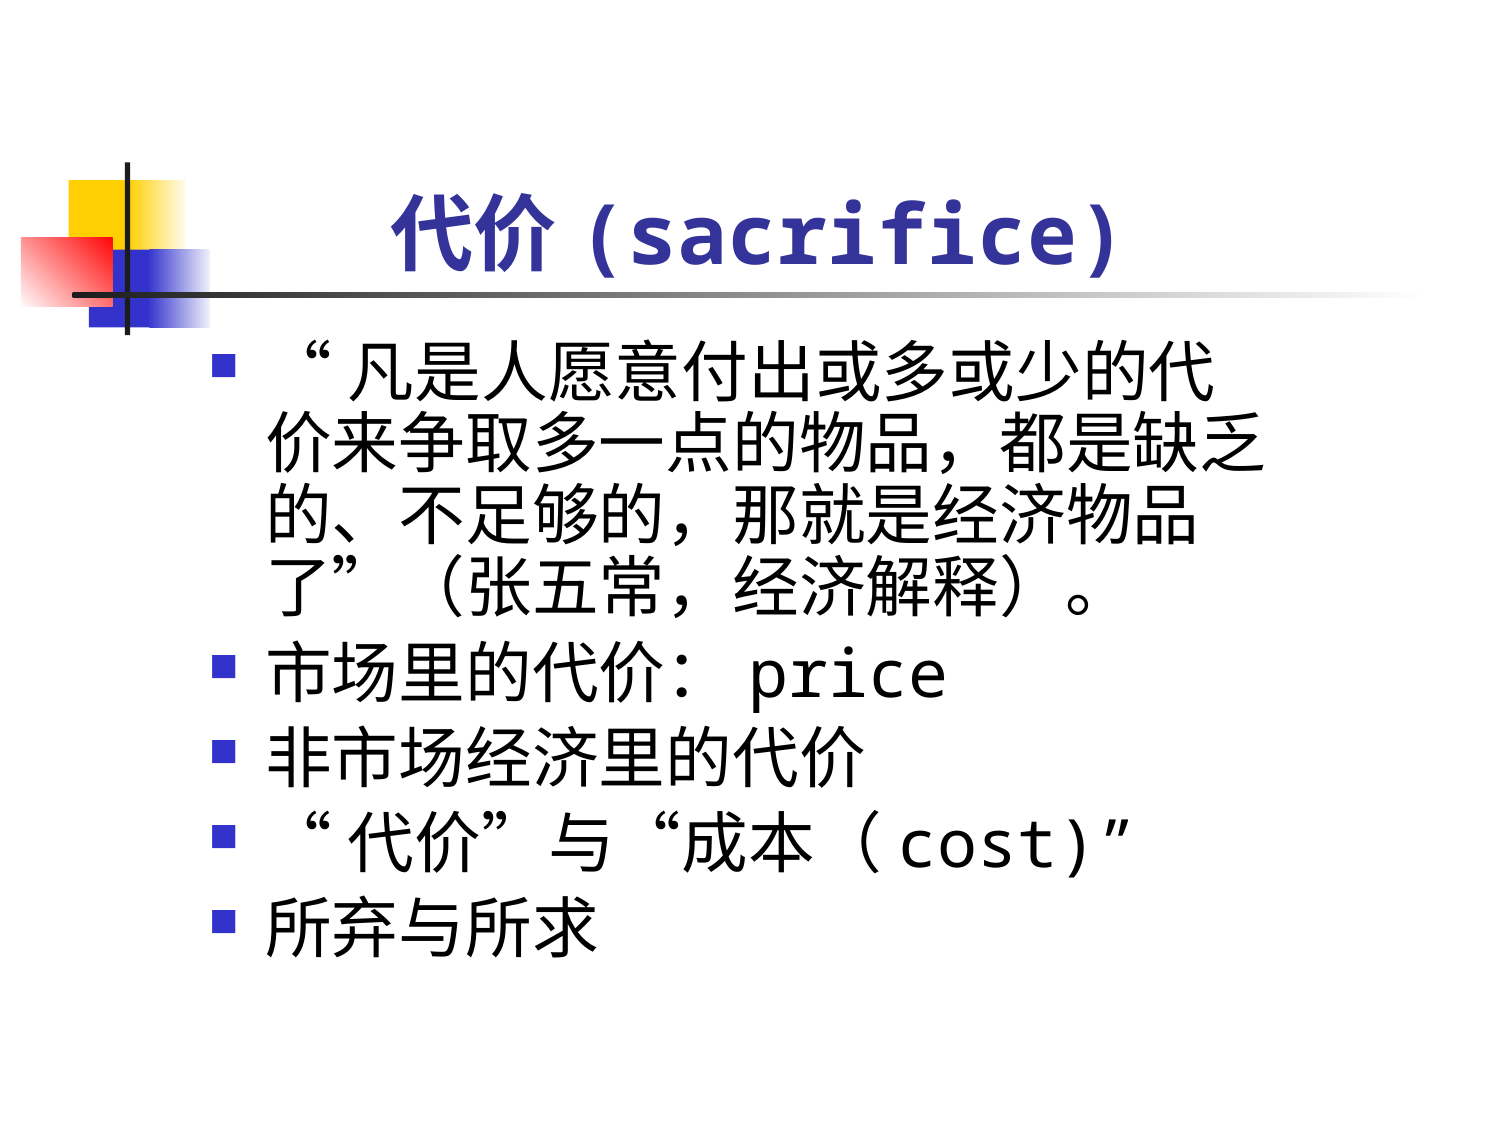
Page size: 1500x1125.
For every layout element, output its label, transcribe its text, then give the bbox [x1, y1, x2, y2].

title 代价(sacrifice) [188, 101, 1330, 289]
list “凡是人愿意付出或多或少的代价来争取多一点的物品，都是缺乏的、不足够的，那就是经济物品了”（张五常，经济解释）。 市场里的代价：price 非市场经济里的代价 “代价”与“成本（cost)” 所弃与所求 [193, 330, 1294, 1007]
